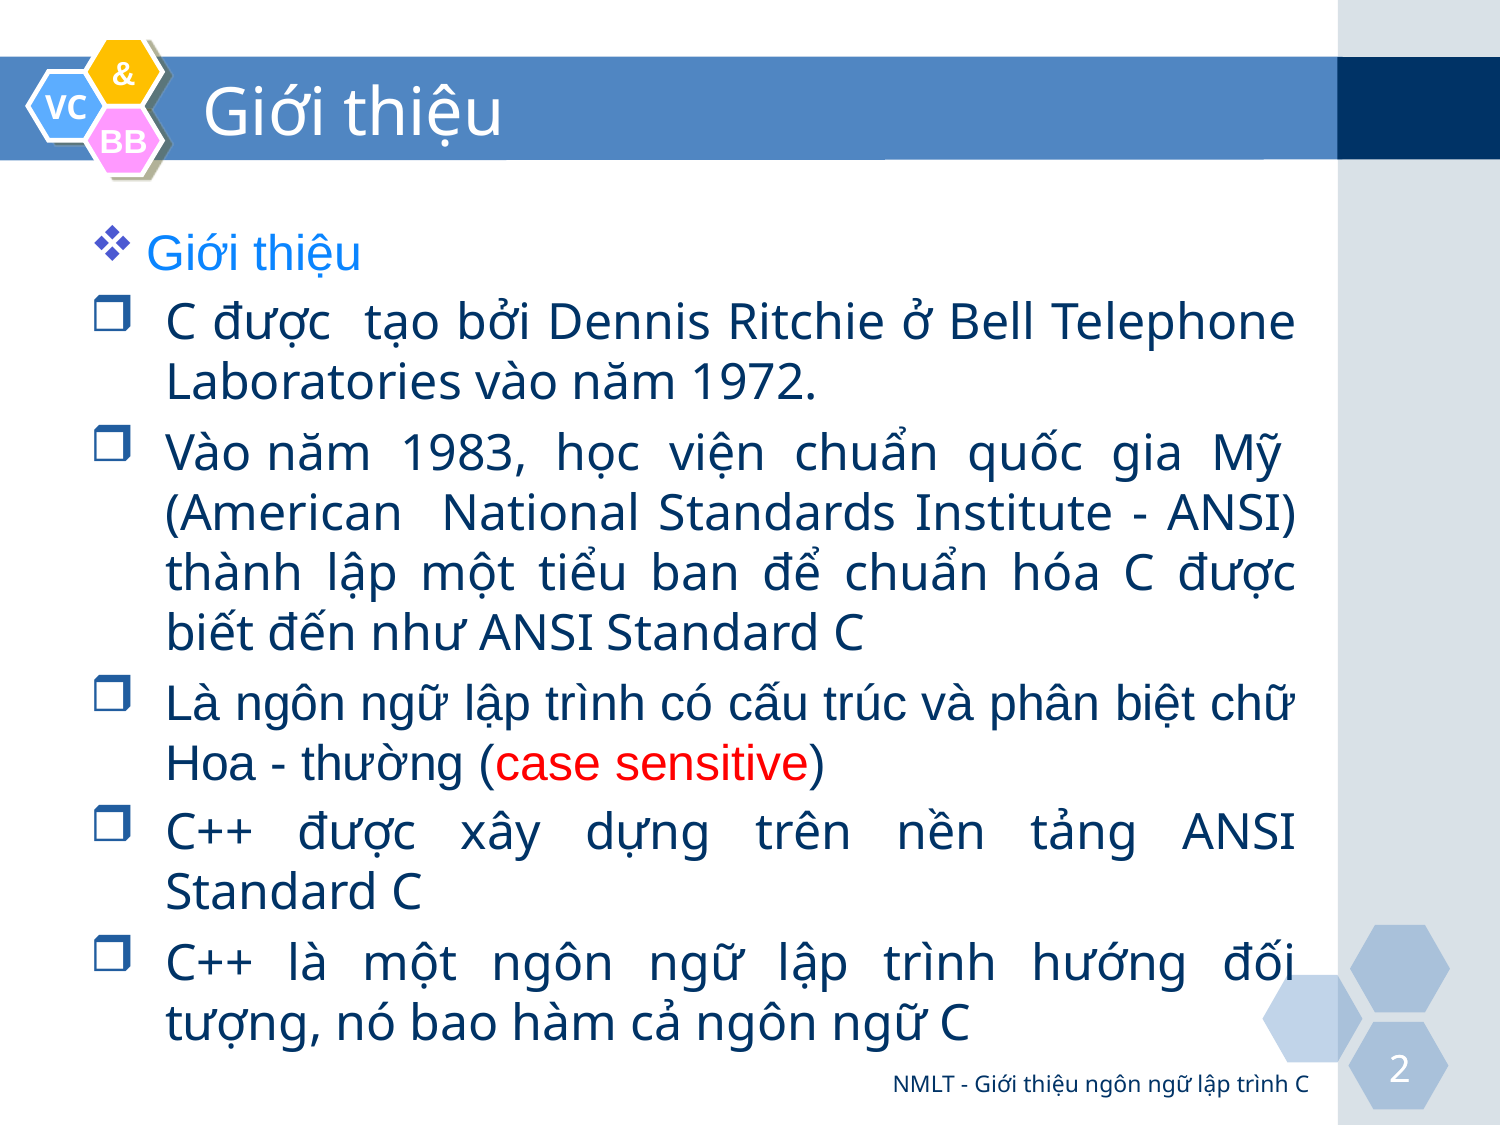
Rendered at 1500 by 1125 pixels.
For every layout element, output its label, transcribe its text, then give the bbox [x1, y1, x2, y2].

footer NMLT - Giới thiệu ngôn ngữ lập trình C [849, 1062, 1326, 1101]
list Giới thiệu C được tạo bởi Dennis Ritchie ở Bell Telephone Laboratories vào năm 1972. Vào năm 1983, học viện chuẩn quốc gia Mỹ (American National Standards Institute - ANSI) thành lập một tiểu ban để chuẩn hóa C được biết đến như ANSI Standard C Là ngôn ngữ lập trình có cấu trúc và phân biệt chữ Hoa - thường (case sensitive) C++ được xây dựng trên nền tảng ANSI Standard C C++ là một ngôn ngữ lập trình hướng đối tượng, nó bao hàm cả ngôn ngữ C [75, 212, 1313, 1000]
title Giới thiệu [187, 62, 1288, 155]
